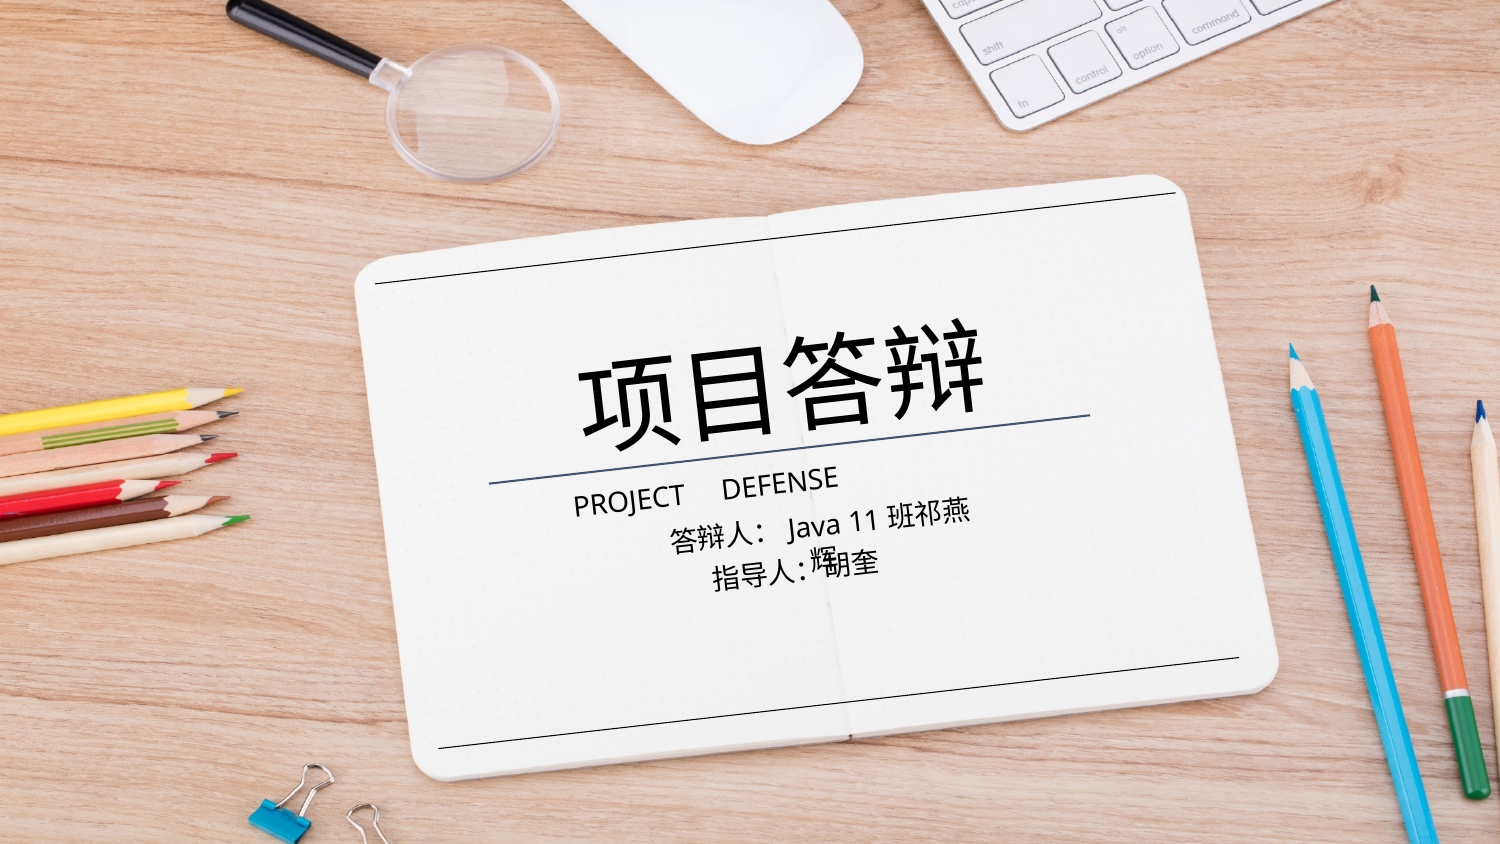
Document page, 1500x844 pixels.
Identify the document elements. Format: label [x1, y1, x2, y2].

picture [0, 0, 1500, 844]
text_box [374, 192, 1176, 284]
text_box [438, 657, 1240, 749]
